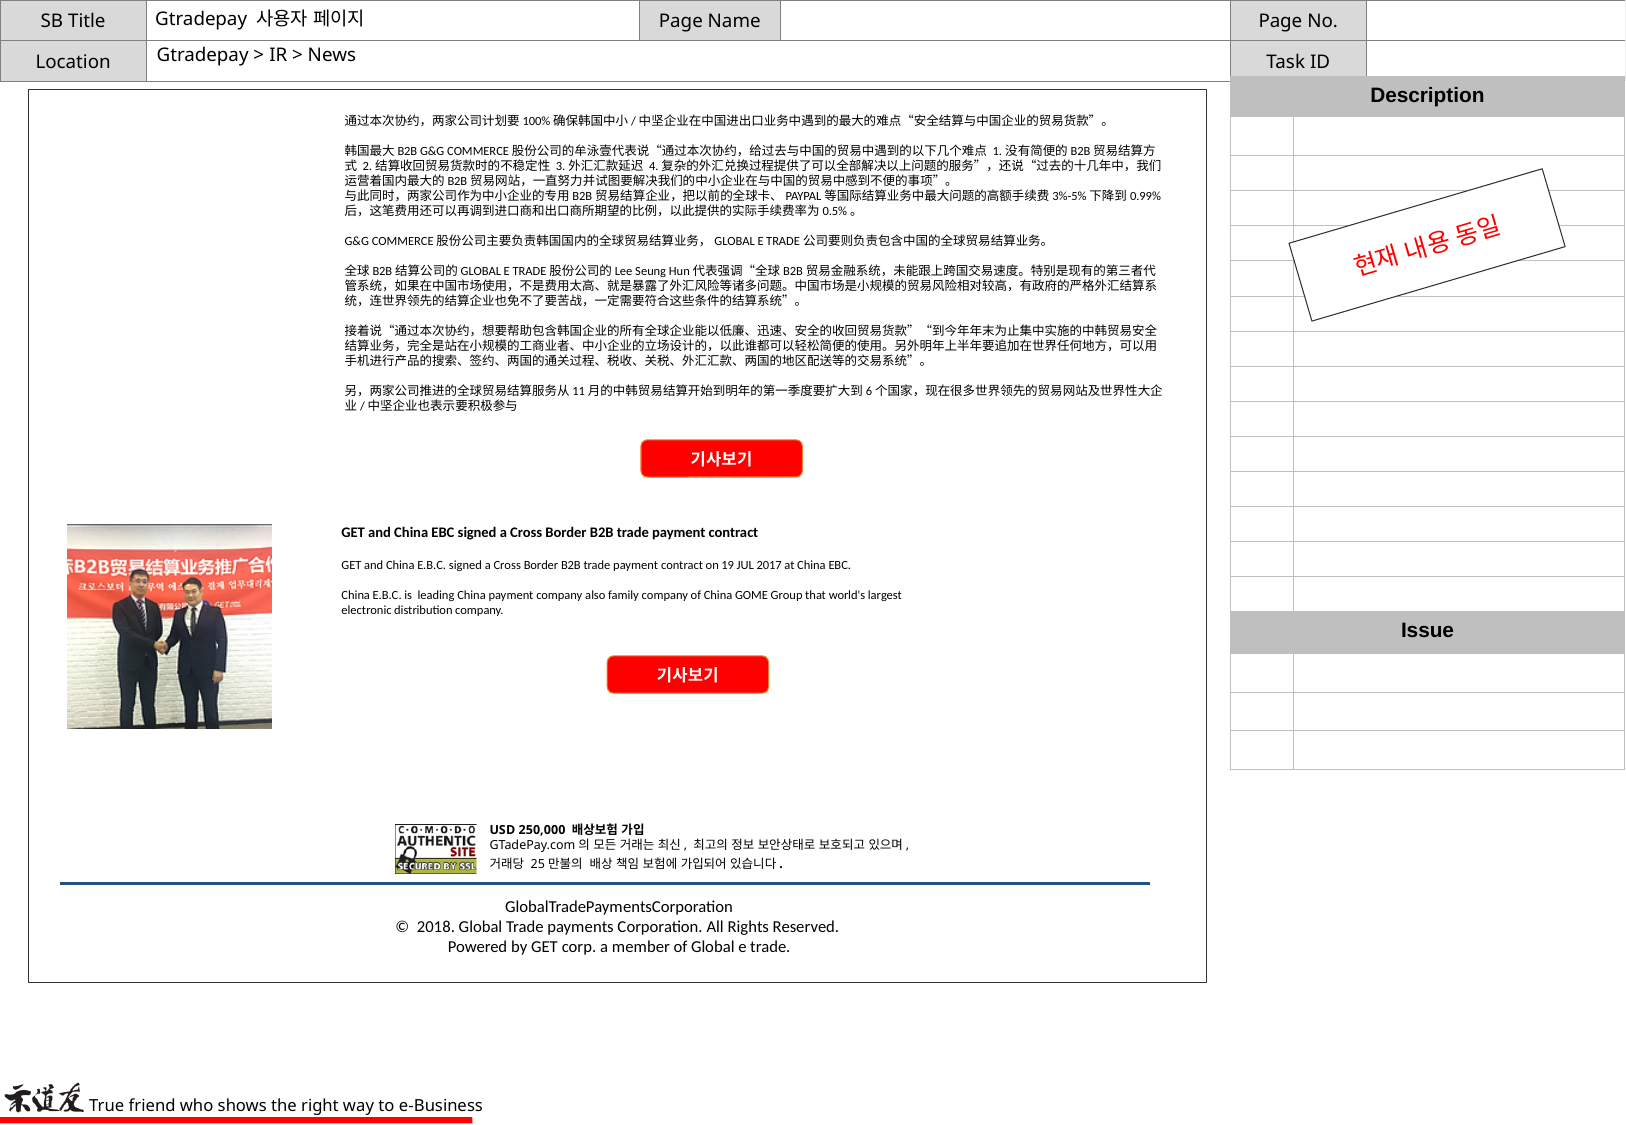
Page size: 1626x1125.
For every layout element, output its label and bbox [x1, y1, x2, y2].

table_cell [1551, 191, 1624, 225]
table_cell [1231, 117, 1293, 155]
table_cell [1231, 654, 1293, 692]
table_cell [1294, 577, 1624, 611]
table_cell [1294, 542, 1624, 576]
table_header [1231, 77, 1624, 116]
table_cell [1231, 472, 1293, 506]
table_cell [1294, 654, 1624, 692]
picture [392, 822, 477, 874]
table_cell [1231, 507, 1293, 541]
table_cell [1294, 402, 1624, 436]
table_cell [1294, 156, 1624, 190]
table_cell [1294, 117, 1624, 155]
table_cell [1527, 226, 1624, 260]
table_cell [1294, 507, 1624, 541]
table_cell [1231, 261, 1293, 296]
table_cell [1294, 731, 1624, 769]
title [149, 2, 637, 38]
table_cell [1294, 693, 1624, 730]
table_cell [1231, 191, 1293, 225]
table_cell [1294, 191, 1459, 225]
table_cell [1405, 261, 1624, 296]
table_cell [1294, 437, 1624, 471]
table_cell [1231, 577, 1293, 611]
table_cell [1231, 226, 1293, 260]
table_cell [1231, 731, 1293, 769]
table_cell [1231, 297, 1293, 331]
table_cell [1294, 332, 1624, 366]
text_box [150, 37, 639, 73]
table_cell [1231, 693, 1293, 730]
table_cell [1231, 612, 1624, 653]
table_cell [1294, 367, 1624, 401]
table_cell [1231, 437, 1293, 471]
table_cell [1294, 472, 1624, 506]
table_cell [1294, 226, 1340, 240]
table_cell [1294, 297, 1624, 331]
table_cell [1231, 332, 1293, 366]
text_box [28, 88, 1208, 984]
picture [0, 1082, 88, 1114]
table_cell [1231, 402, 1293, 436]
table_cell [1231, 542, 1293, 576]
table_cell [1231, 367, 1293, 401]
table_cell [1294, 268, 1303, 296]
picture [67, 523, 272, 729]
text_box [1288, 167, 1567, 323]
table_cell [1231, 156, 1293, 190]
